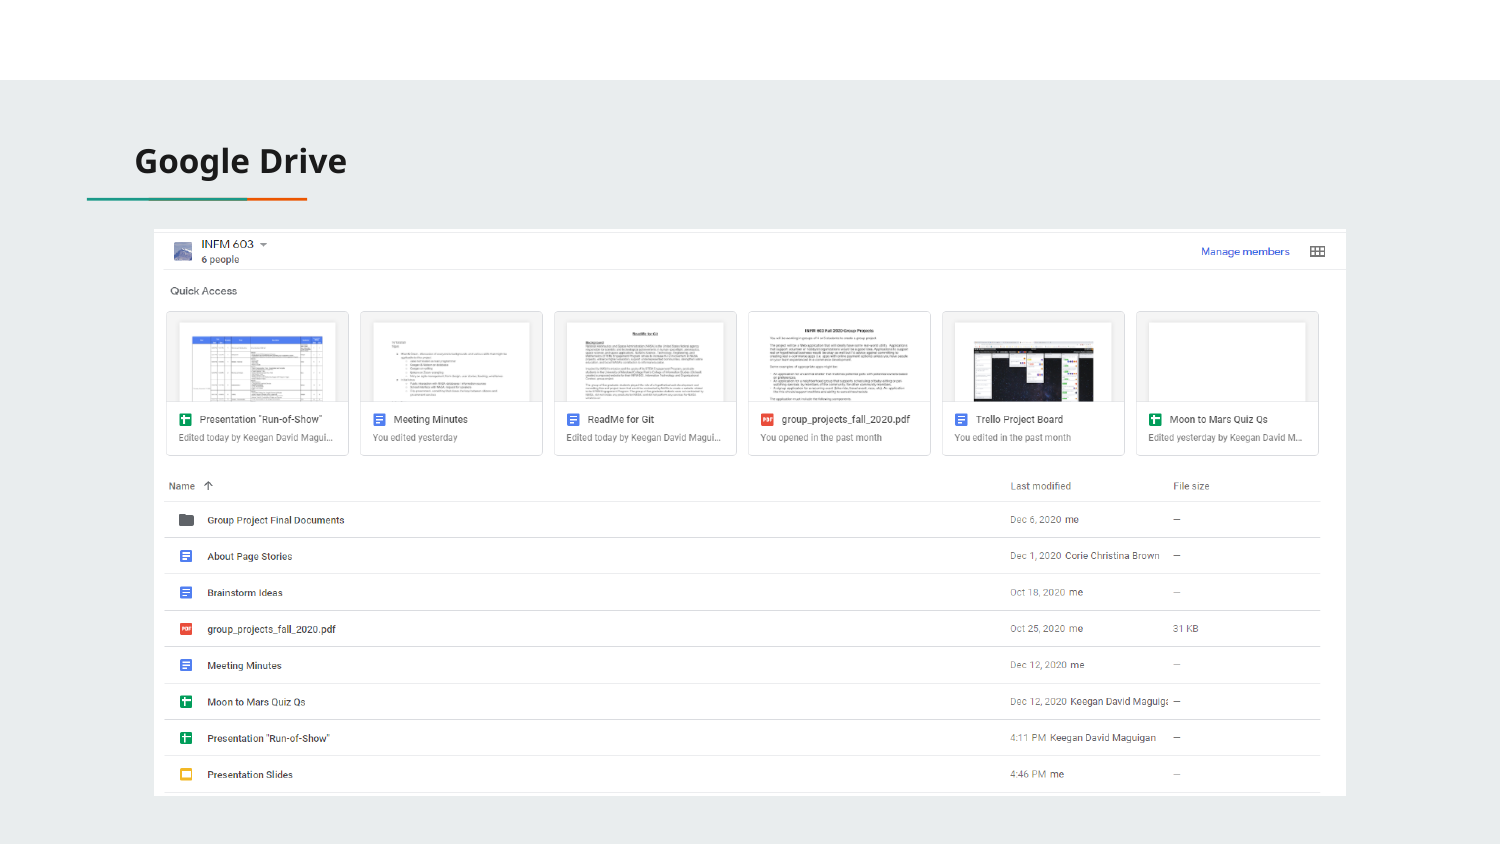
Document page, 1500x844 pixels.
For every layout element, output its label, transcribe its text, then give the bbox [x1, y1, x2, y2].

subtitle Google Drive [119, 125, 1381, 214]
picture [154, 228, 1346, 796]
